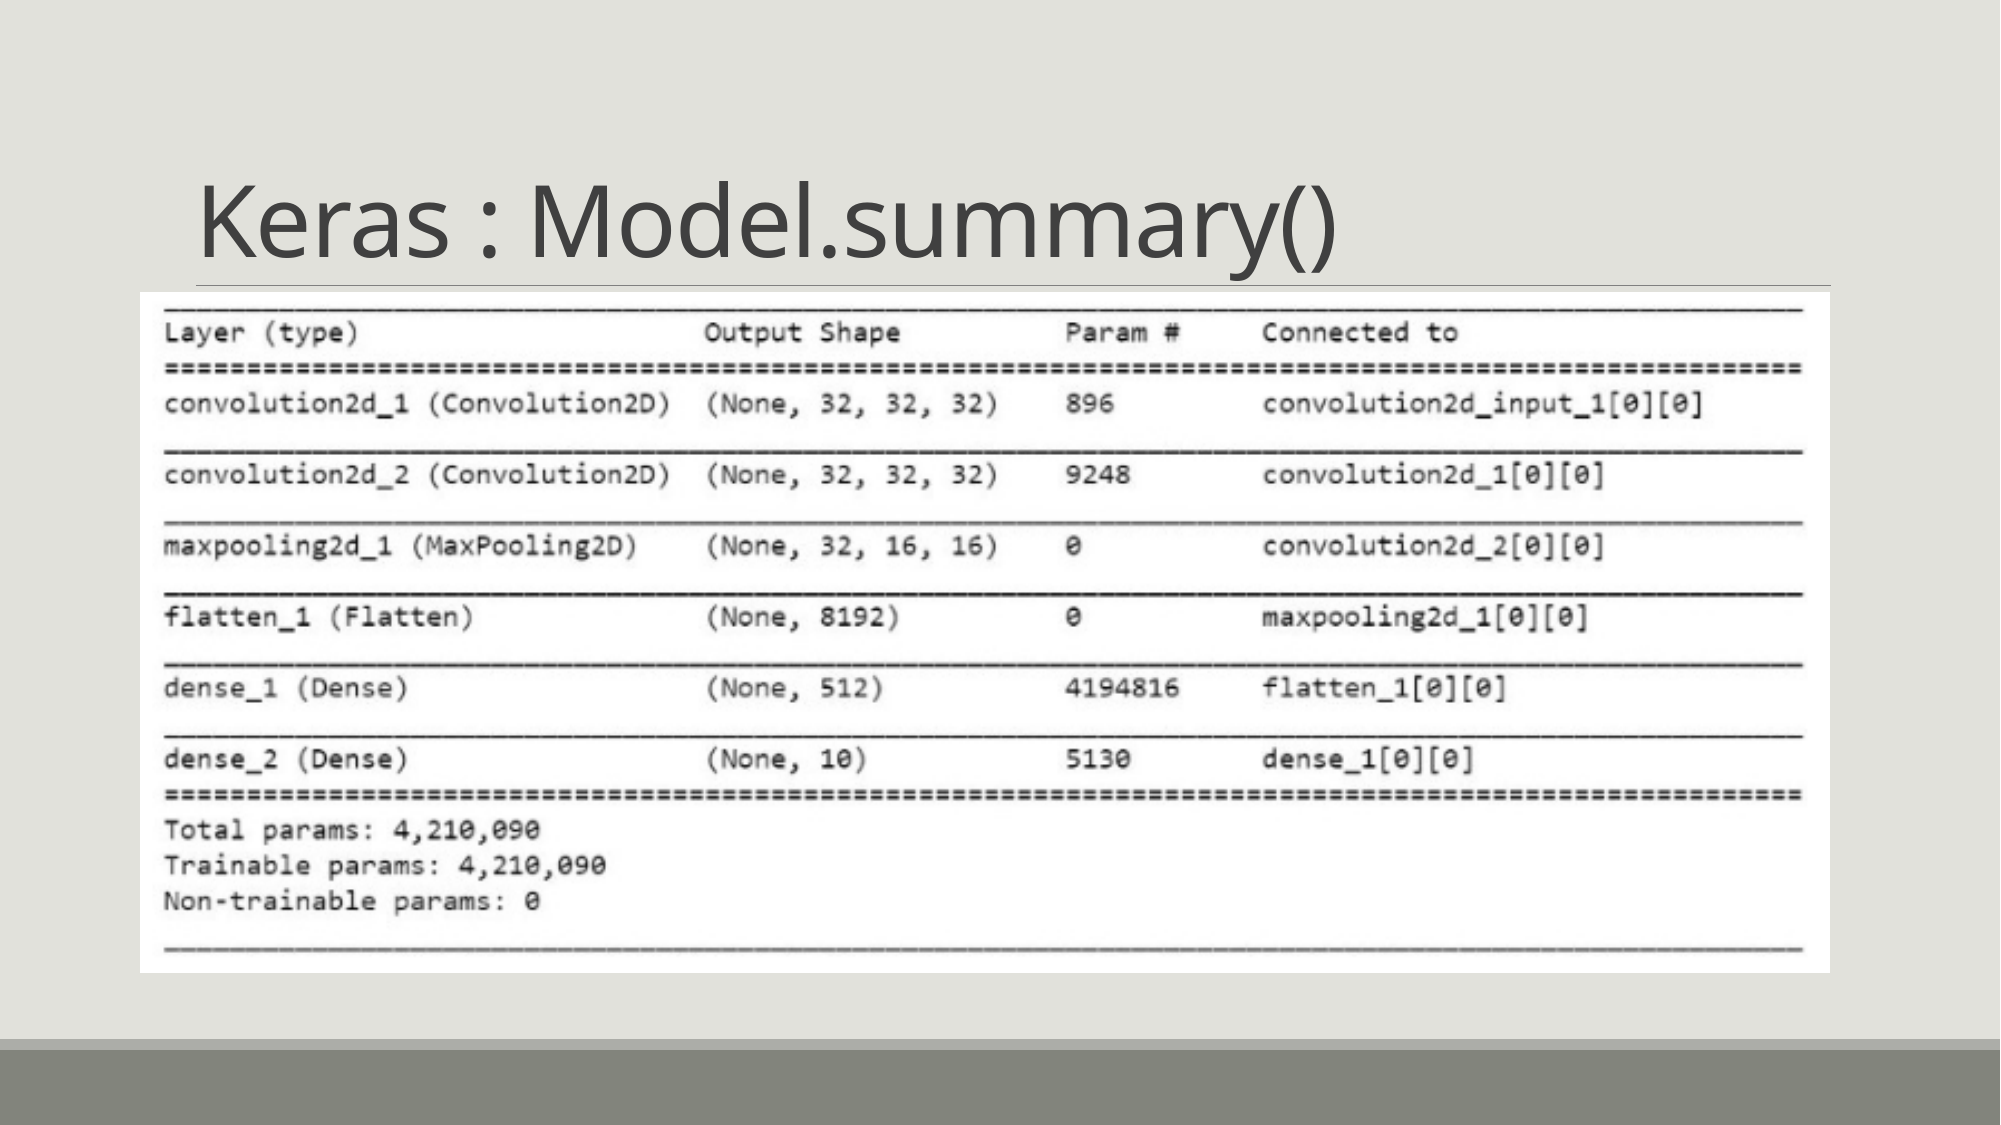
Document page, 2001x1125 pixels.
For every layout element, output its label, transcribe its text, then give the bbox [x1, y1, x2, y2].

picture [140, 292, 1831, 974]
title Keras : Model.summary() [180, 47, 1830, 285]
